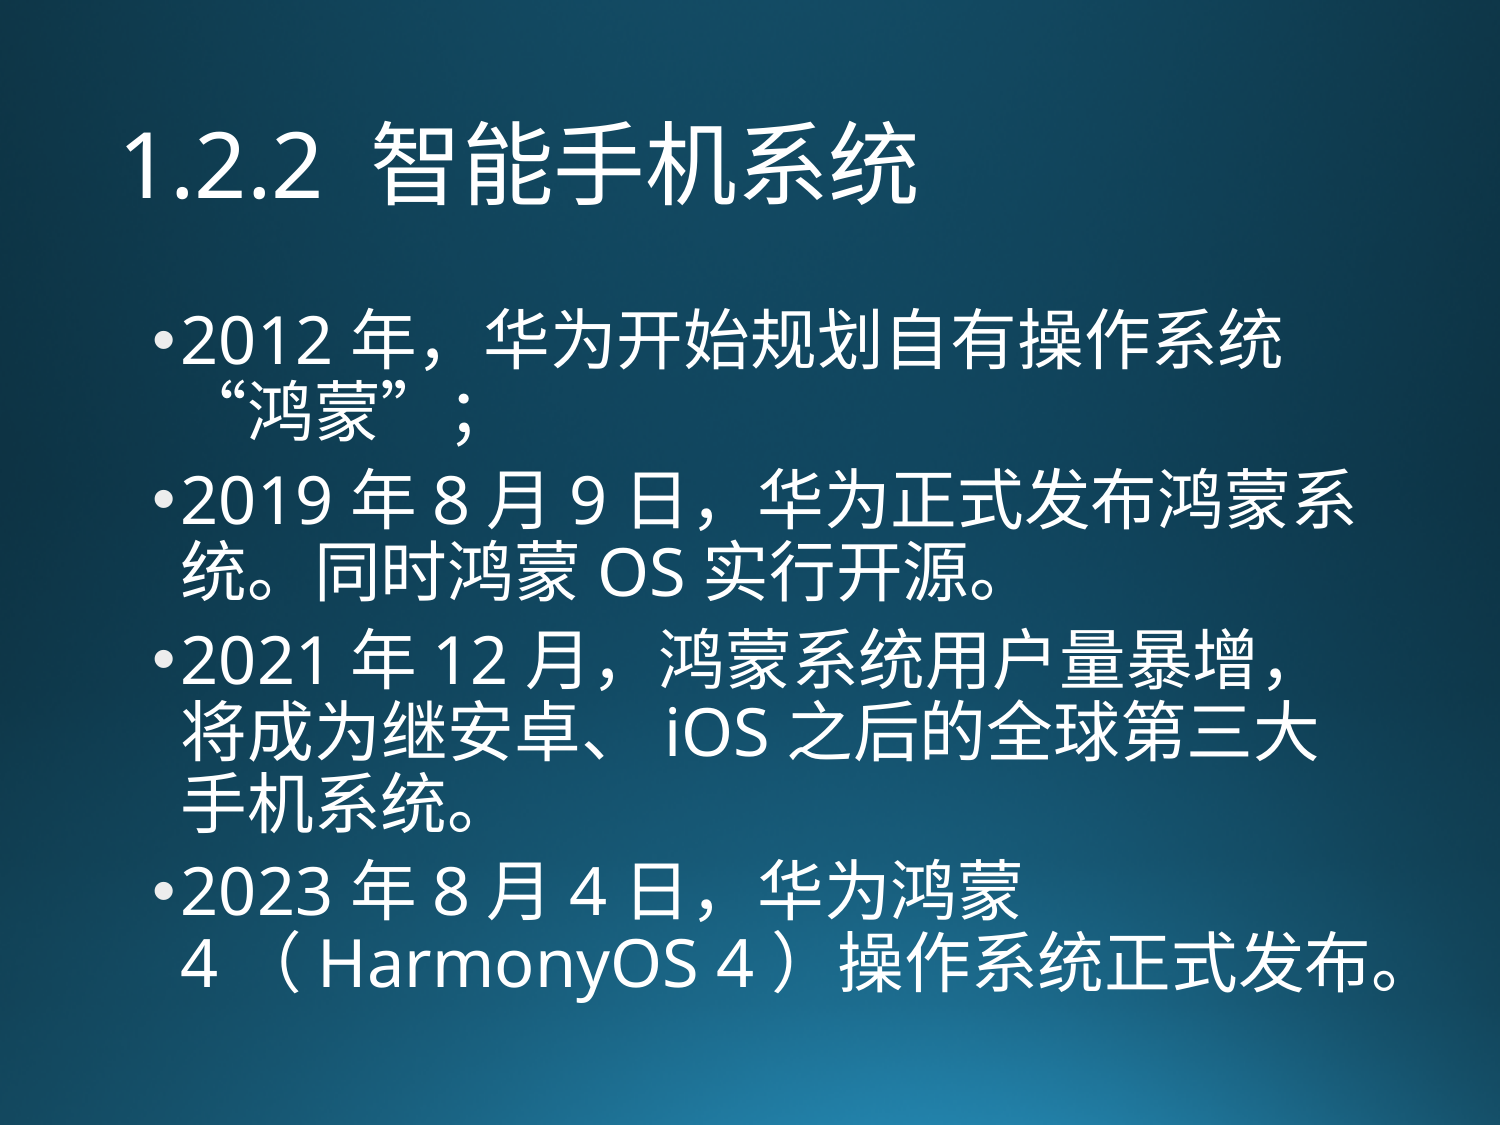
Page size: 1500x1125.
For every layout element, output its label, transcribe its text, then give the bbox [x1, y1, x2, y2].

list 2012年，华为开始规划自有操作系统“鸿蒙”； 2019年8月9日，华为正式发布鸿蒙系统。同时鸿蒙OS实行开源。 2021年12月，鸿蒙系统用户量暴增，将成为继安卓、iOS之后的全球第三大手机系统。 2023年8月4日，华为鸿蒙4（HarmonyOS 4）操作系统正式发布。 [137, 299, 1397, 1014]
title 1.2.2 智能手机系统 [103, 59, 1397, 278]
picture [0, 0, 1500, 1125]
